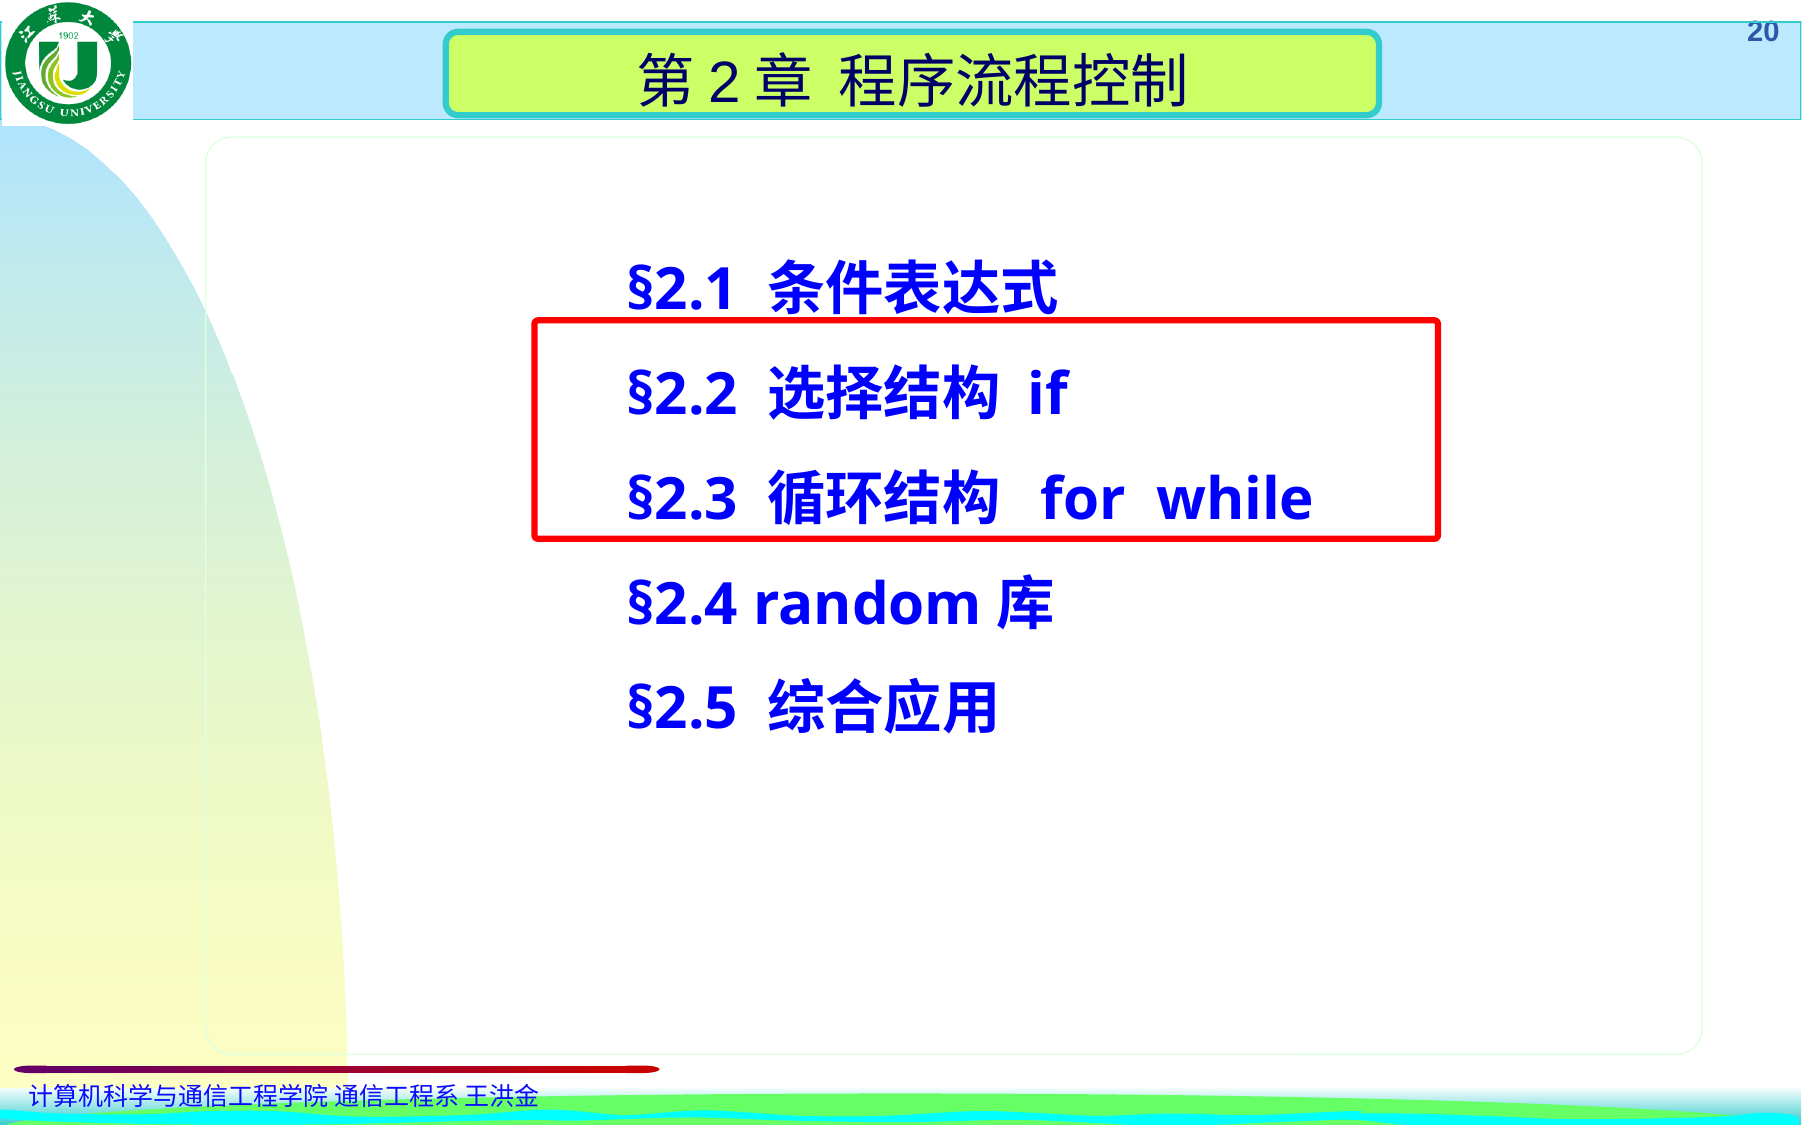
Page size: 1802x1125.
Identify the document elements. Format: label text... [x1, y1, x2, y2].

list §2.1 条件表达式 §2.2 选择结构 if §2.3 循环结构 for while §2.4 random库 §2.5 综合应用 [611, 208, 1421, 320]
list §2.1 条件表达式 §2.2 选择结构 if §2.3 循环结构 for while §2.4 random库 §2.5 综合应用 [611, 539, 1421, 811]
title [463, 116, 1285, 152]
text_box [534, 320, 1439, 539]
picture [2, 0, 133, 126]
text_box 第2章 程序流程控制 [445, 31, 1380, 116]
